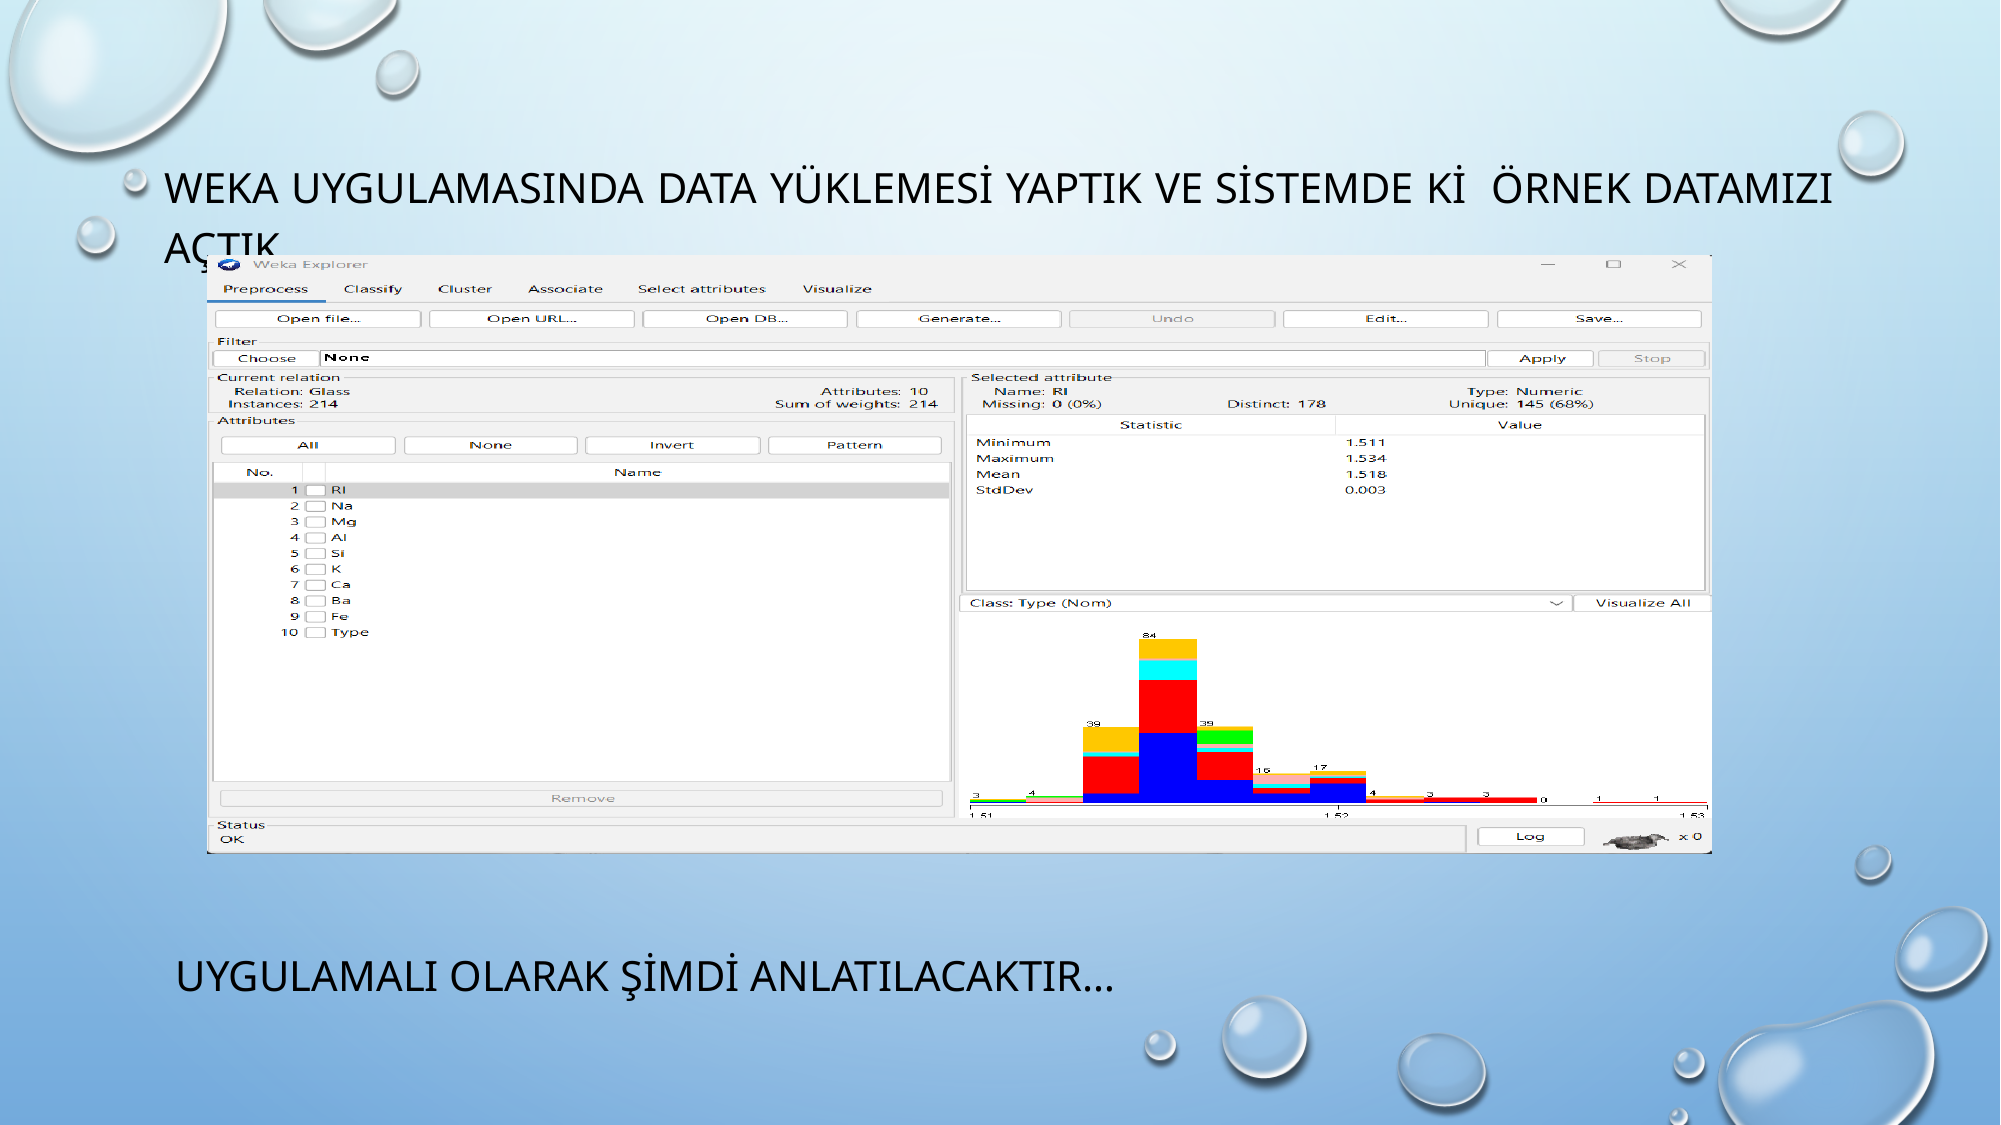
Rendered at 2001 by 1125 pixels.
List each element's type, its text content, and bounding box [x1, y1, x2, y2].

picture [0, 0, 2000, 1125]
list Weka uygulamasında data yüklemesi yaptık ve sistemde ki örnek datamızı açtık. Uygulamalı olarak şimdi anlatılacaktır… [149, 63, 1850, 1071]
